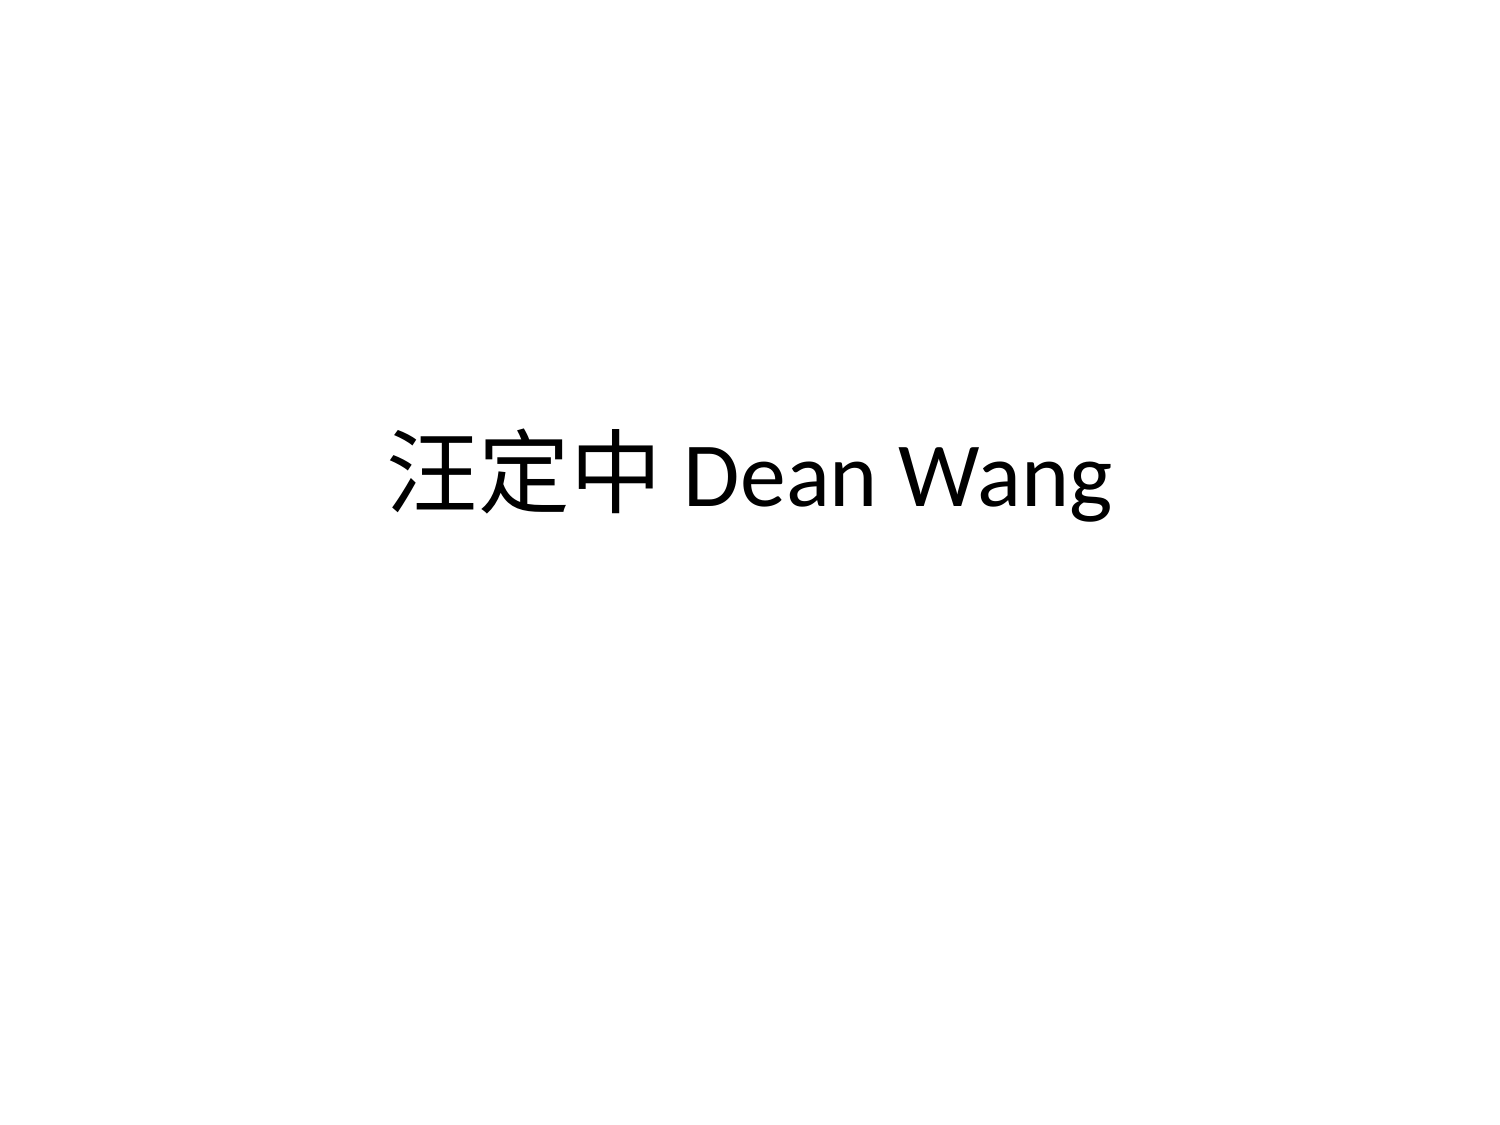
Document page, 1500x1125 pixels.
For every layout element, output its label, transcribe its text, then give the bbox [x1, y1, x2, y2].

title 汪定中Dean Wang [112, 349, 1388, 591]
